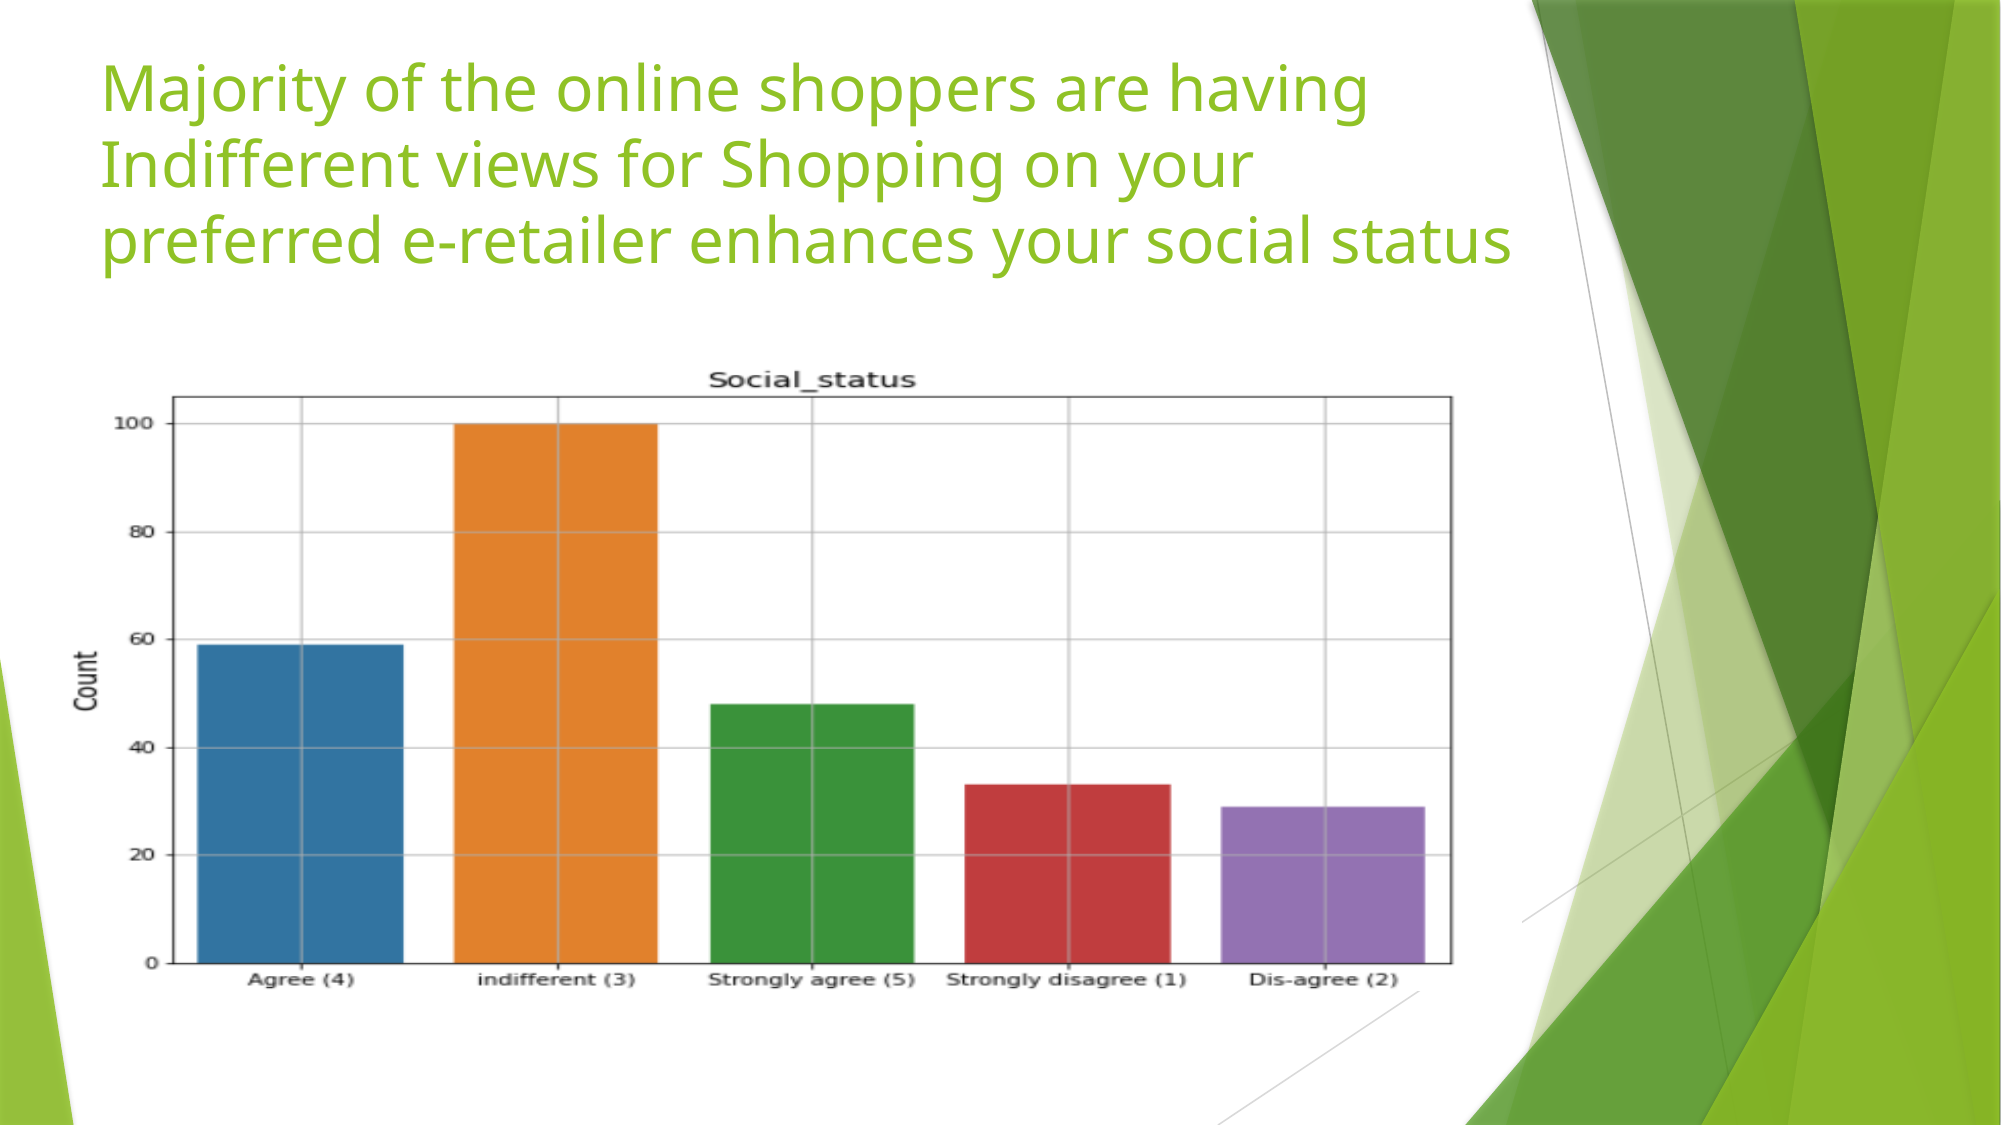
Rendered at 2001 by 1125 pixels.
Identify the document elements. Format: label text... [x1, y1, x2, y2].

picture [58, 357, 1522, 992]
title Majority of the online shoppers are having Indifferent views for Shopping on your preferred e-retailer enhances your social status [85, 39, 1548, 321]
